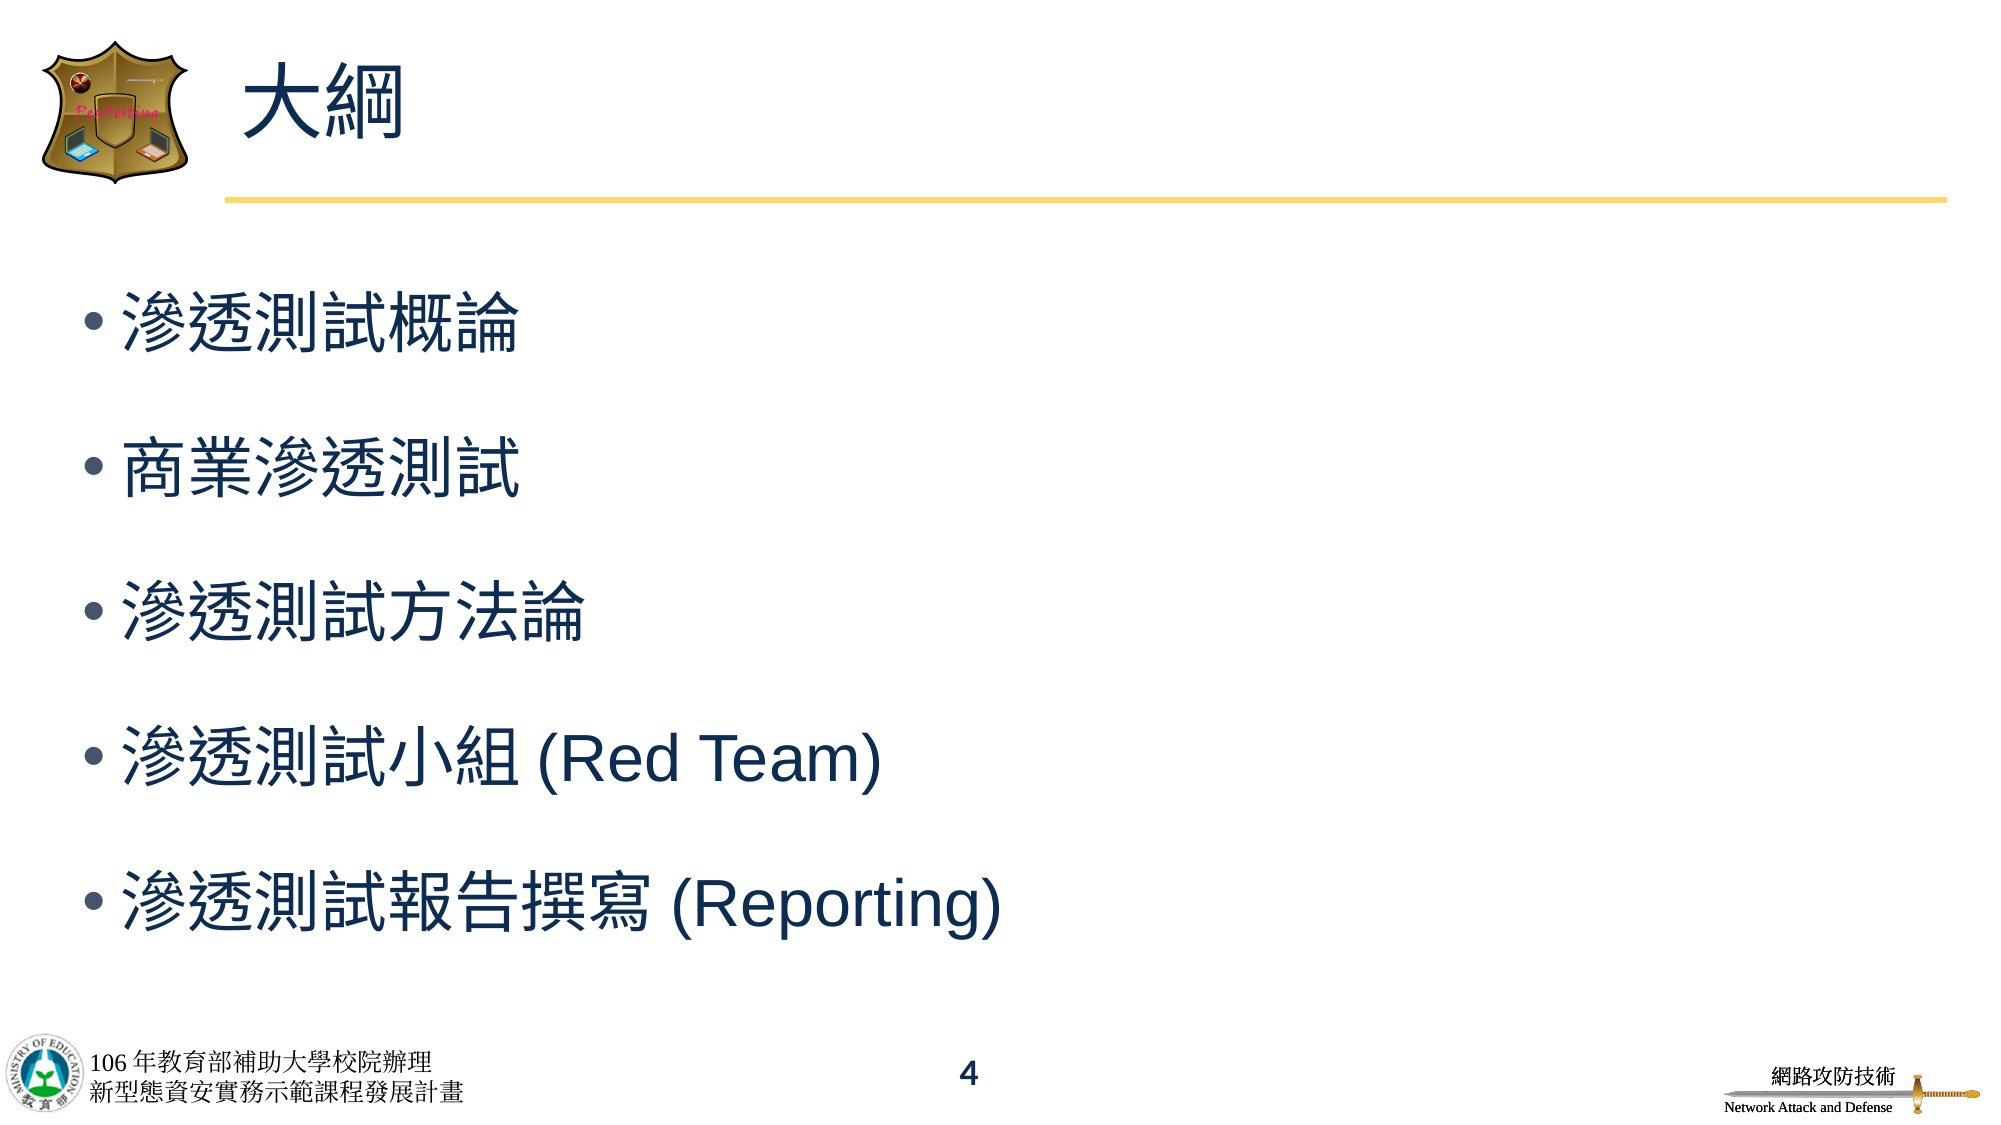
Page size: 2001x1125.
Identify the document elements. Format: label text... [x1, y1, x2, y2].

picture [1724, 1065, 1980, 1124]
picture [0, 1029, 85, 1114]
picture [42, 41, 188, 184]
title 大綱 [225, 10, 1928, 201]
list 滲透測試概論 商業滲透測試 滲透測試方法論 滲透測試小組(Red Team) 滲透測試報告撰寫(Reporting) [67, 232, 1928, 1028]
